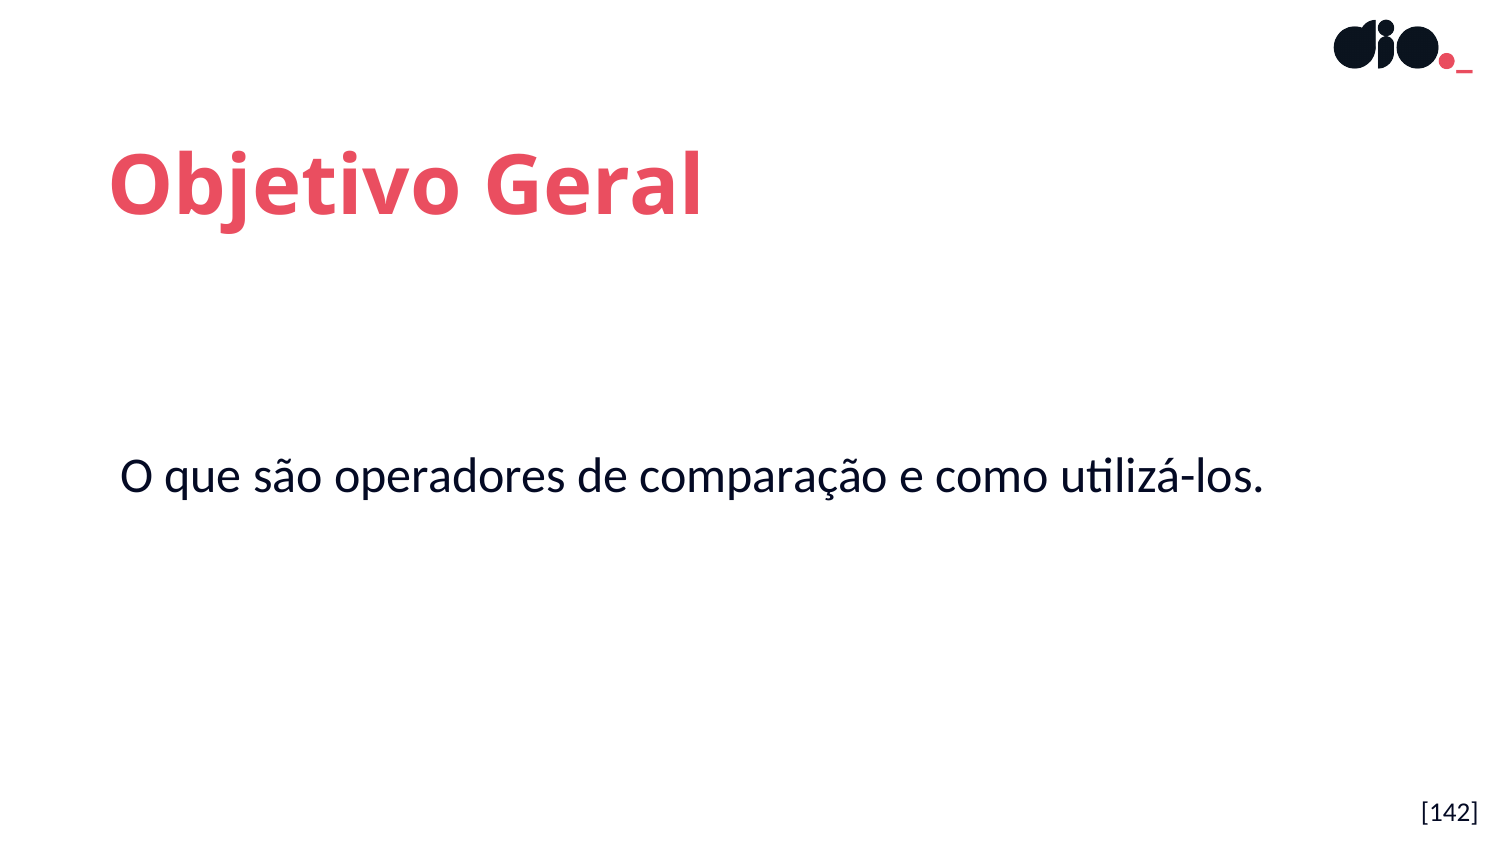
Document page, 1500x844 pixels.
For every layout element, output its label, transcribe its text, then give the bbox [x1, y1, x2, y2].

text_box O que são operadores de comparação e como utilizá-los. [92, 304, 1408, 641]
picture [1333, 19, 1473, 74]
text_box Objetivo Geral [92, 104, 1408, 243]
slide_number [142] [1403, 779, 1494, 844]
